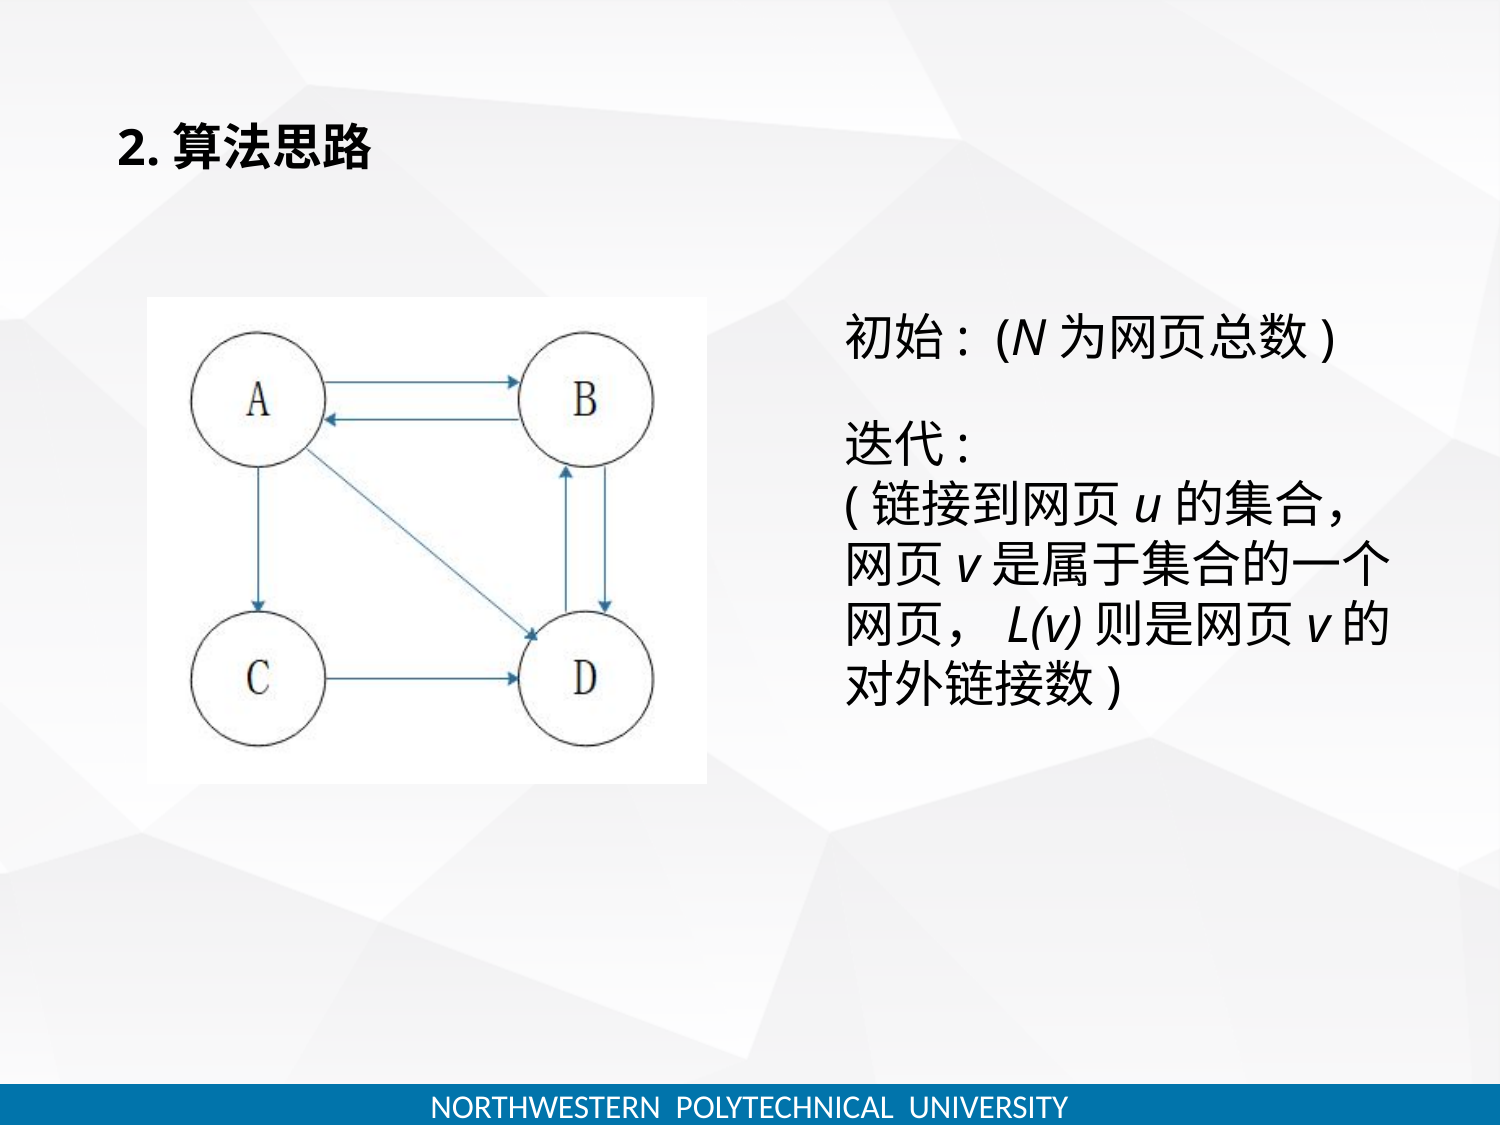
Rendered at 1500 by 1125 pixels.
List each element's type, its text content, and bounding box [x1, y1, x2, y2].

text_box NORTHWESTERN POLYTECHNICAL UNIVERSITY [0, 1084, 1500, 1125]
text_box 2.算法思路 [102, 78, 1279, 184]
picture [0, 0, 1500, 1083]
